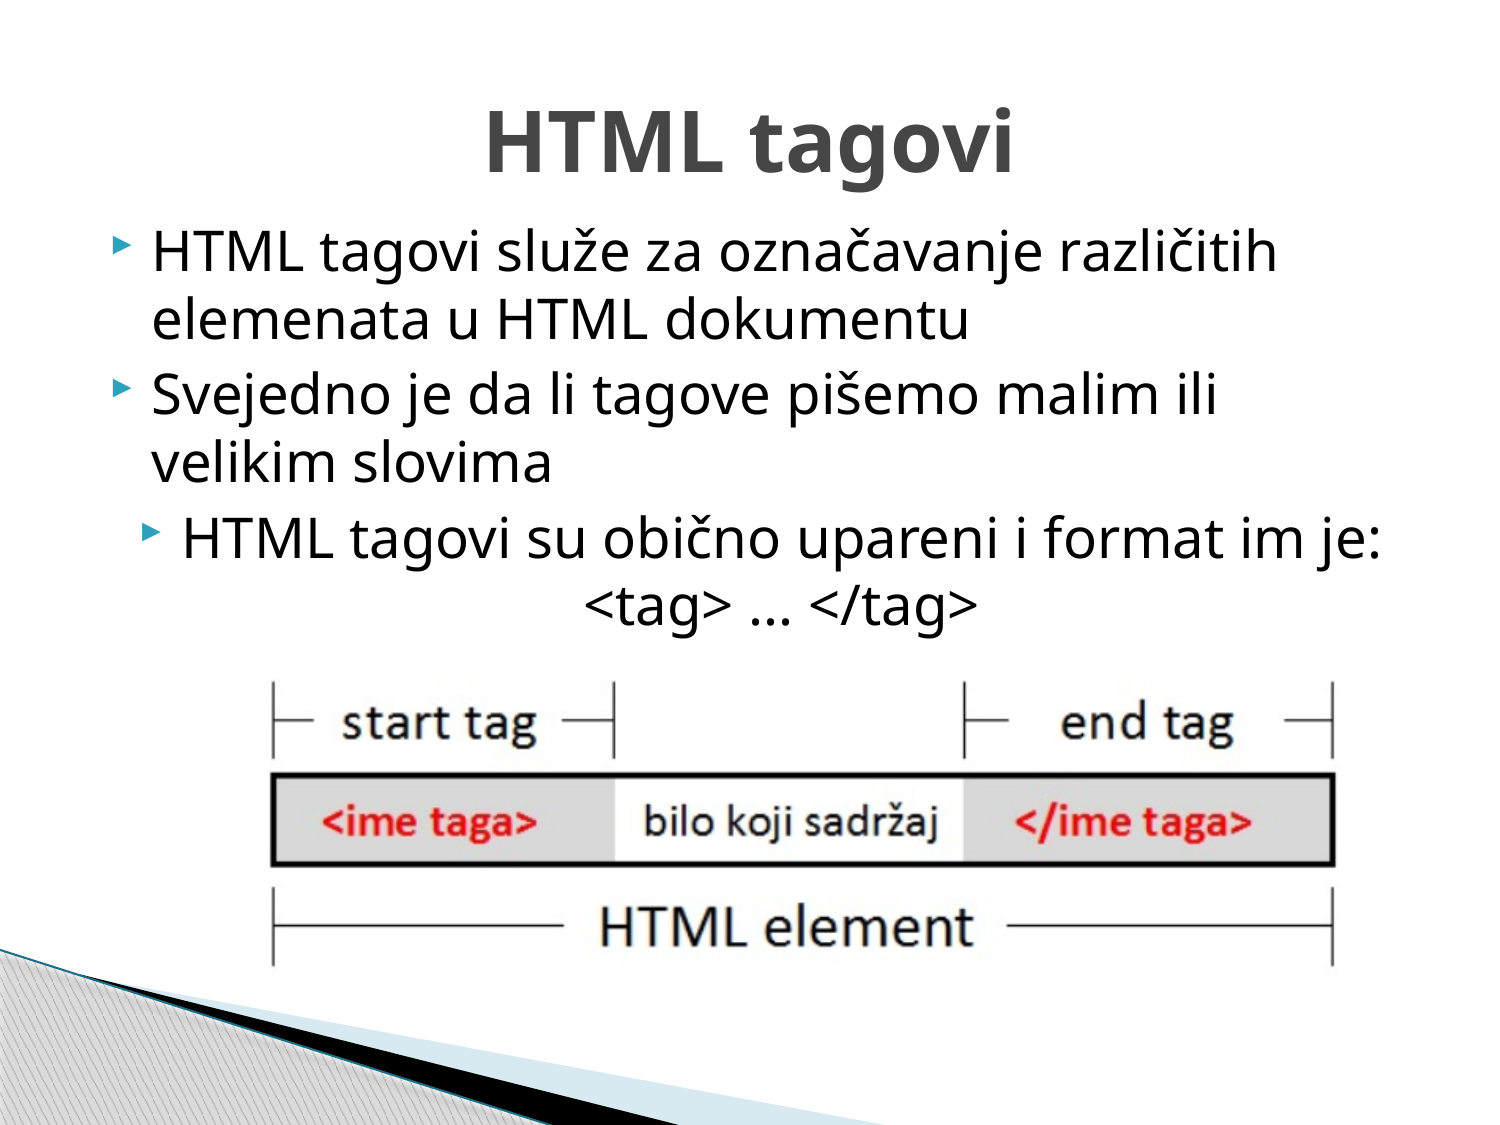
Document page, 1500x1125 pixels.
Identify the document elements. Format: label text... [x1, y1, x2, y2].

picture [241, 648, 1361, 998]
list HTML tagovi služe za označavanje različitih elemenata u HTML dokumentu Svejedno je da li tagove pišemo malim ili velikim slovima HTML tagovi su obično upareni i format im je: <tag> ... </tag> [76, 208, 1427, 951]
title HTML tagovi [75, 45, 1425, 233]
